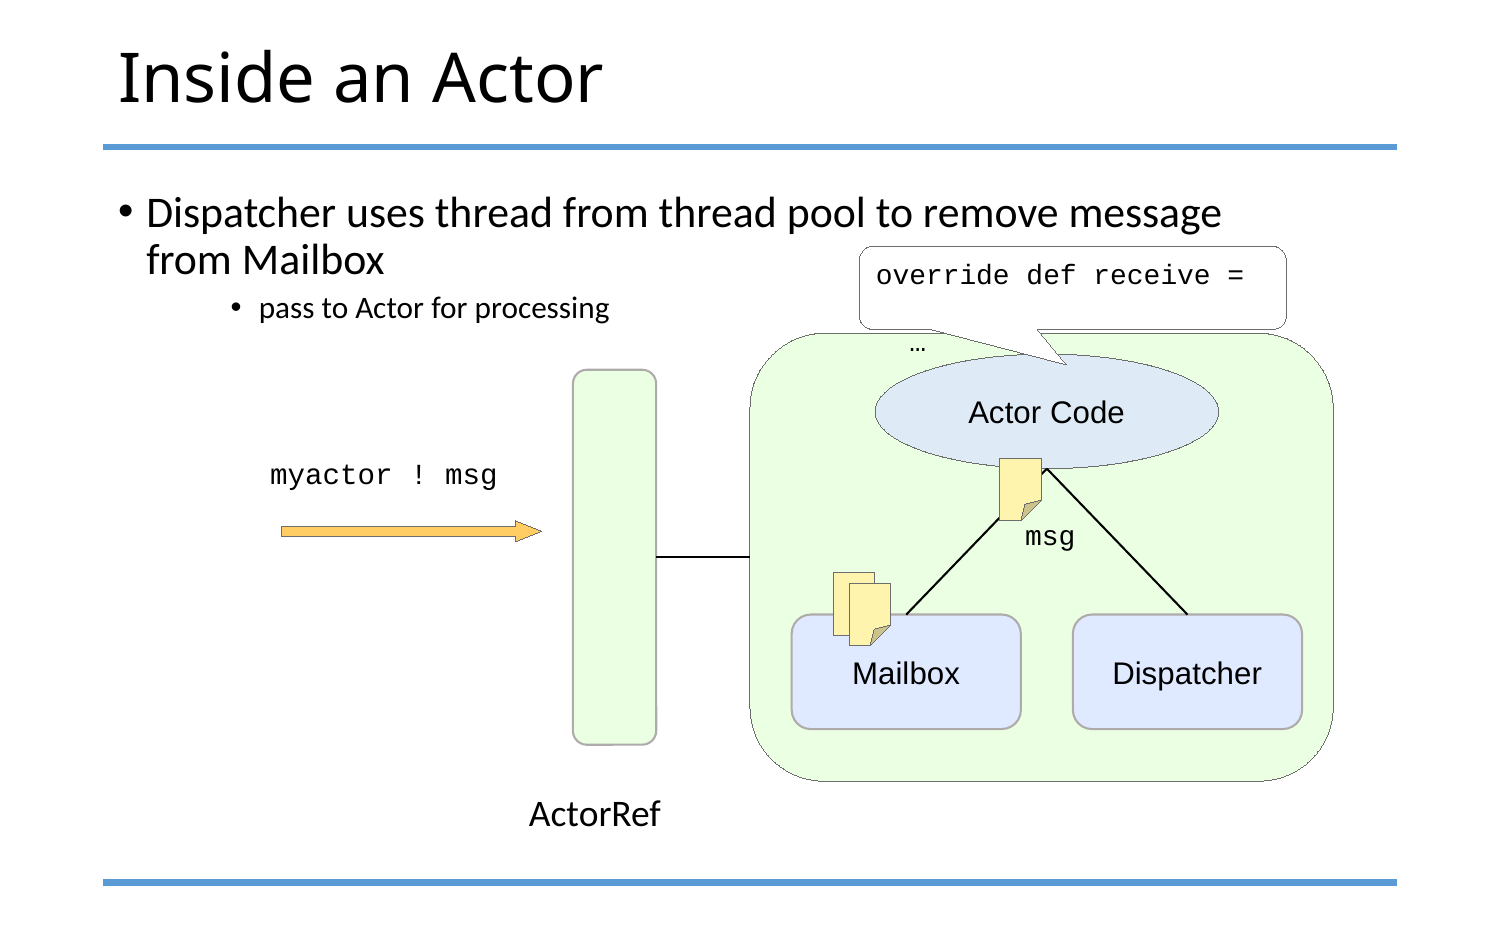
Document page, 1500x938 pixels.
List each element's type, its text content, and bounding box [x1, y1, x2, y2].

text_box myactor ! msg [255, 447, 532, 498]
text_box Dispatcher [1072, 614, 1303, 730]
text_box Mailbox [791, 614, 1021, 730]
text_box [572, 369, 657, 745]
text_box [999, 458, 1042, 468]
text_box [906, 468, 1046, 615]
text_box Actor Code [875, 354, 1219, 468]
title Inside an Actor [103, 27, 1397, 133]
text_box ActorRef [514, 781, 695, 841]
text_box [1046, 468, 1188, 615]
text_box [849, 583, 891, 646]
text_box [281, 520, 542, 542]
text_box [749, 333, 1334, 782]
list Dispatcher uses thread from thread pool to remove message from Mailbox pass to Actor for processing [103, 182, 1249, 360]
text_box [833, 572, 875, 636]
text_box override def receive = … [859, 246, 1287, 365]
